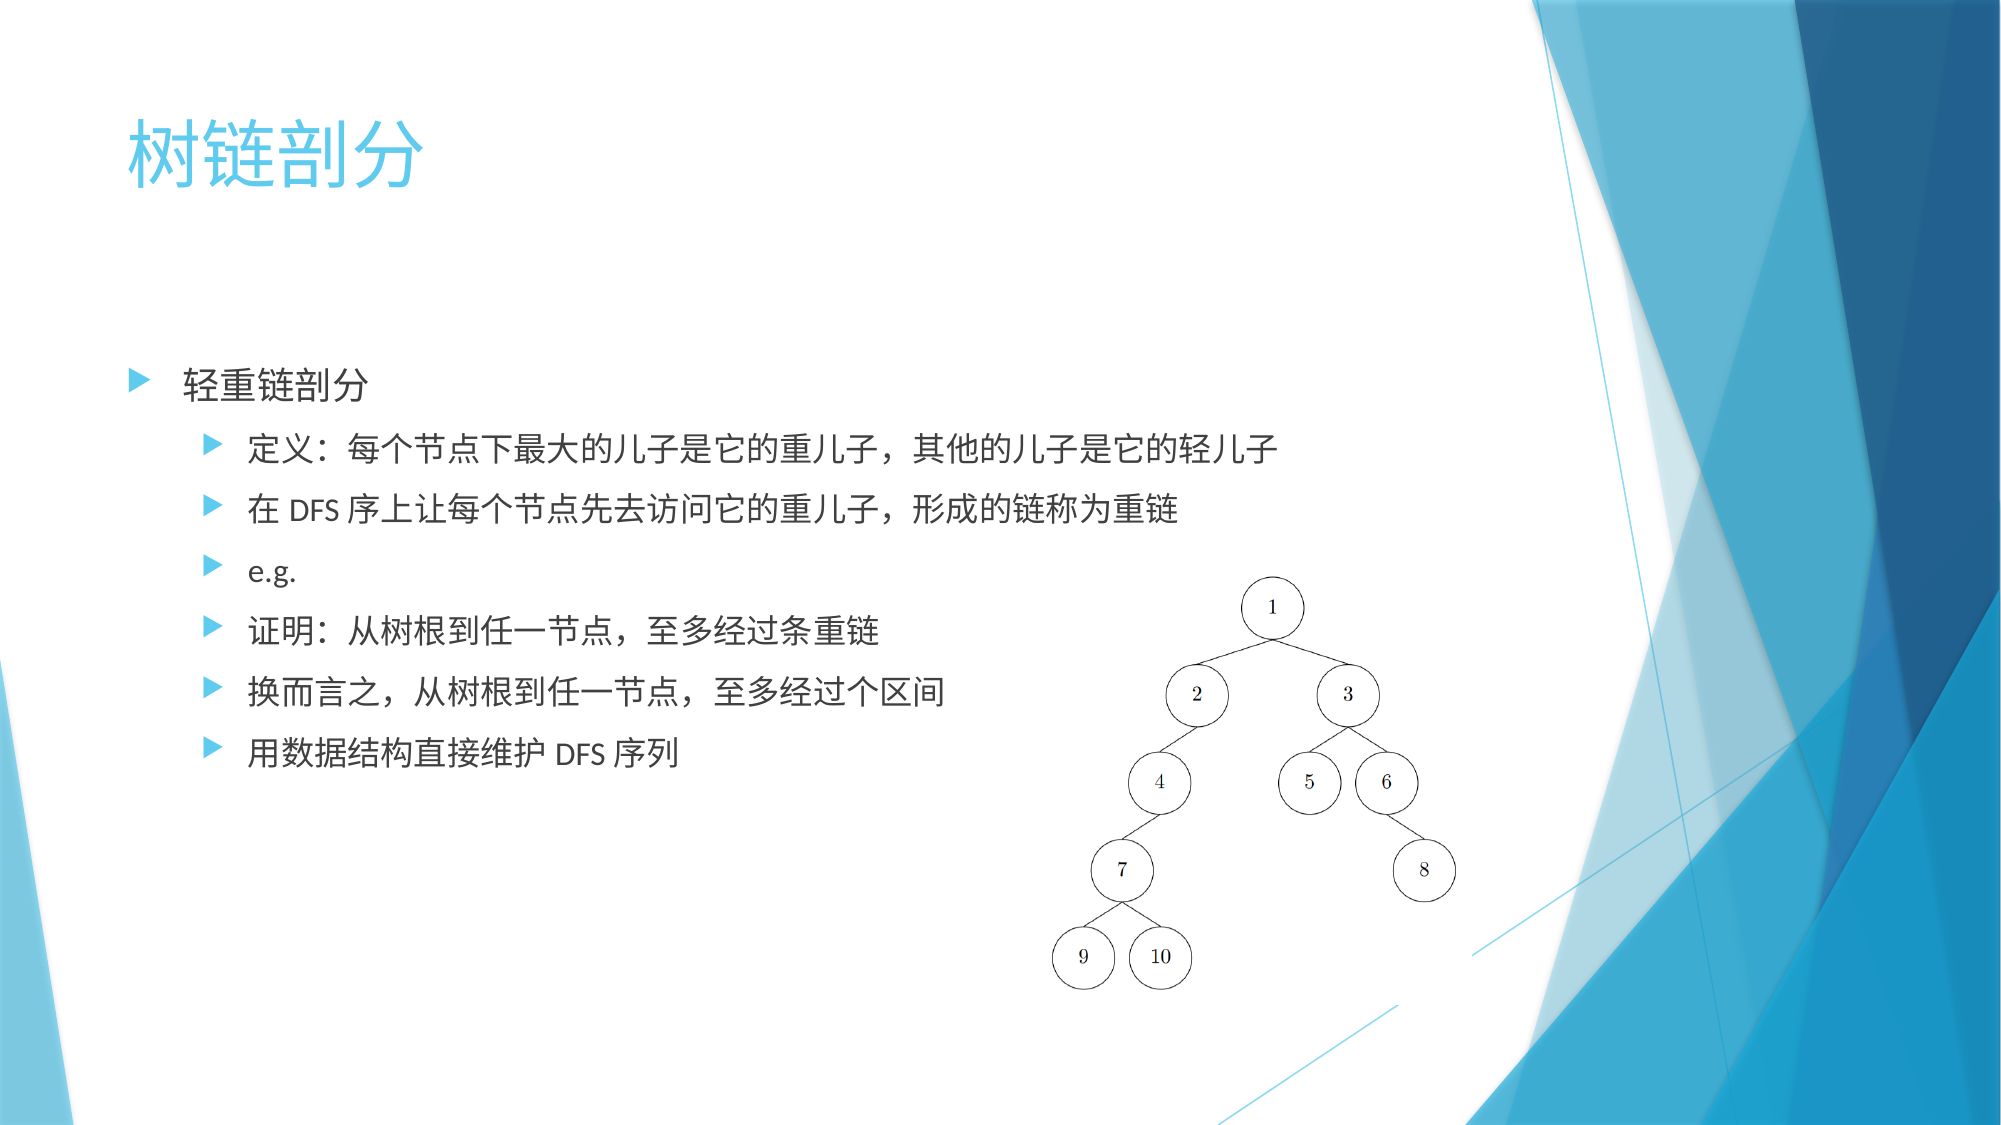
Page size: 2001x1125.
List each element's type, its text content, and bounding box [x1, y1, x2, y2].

title 树链剖分 [111, 99, 1522, 317]
picture [1035, 558, 1472, 1006]
